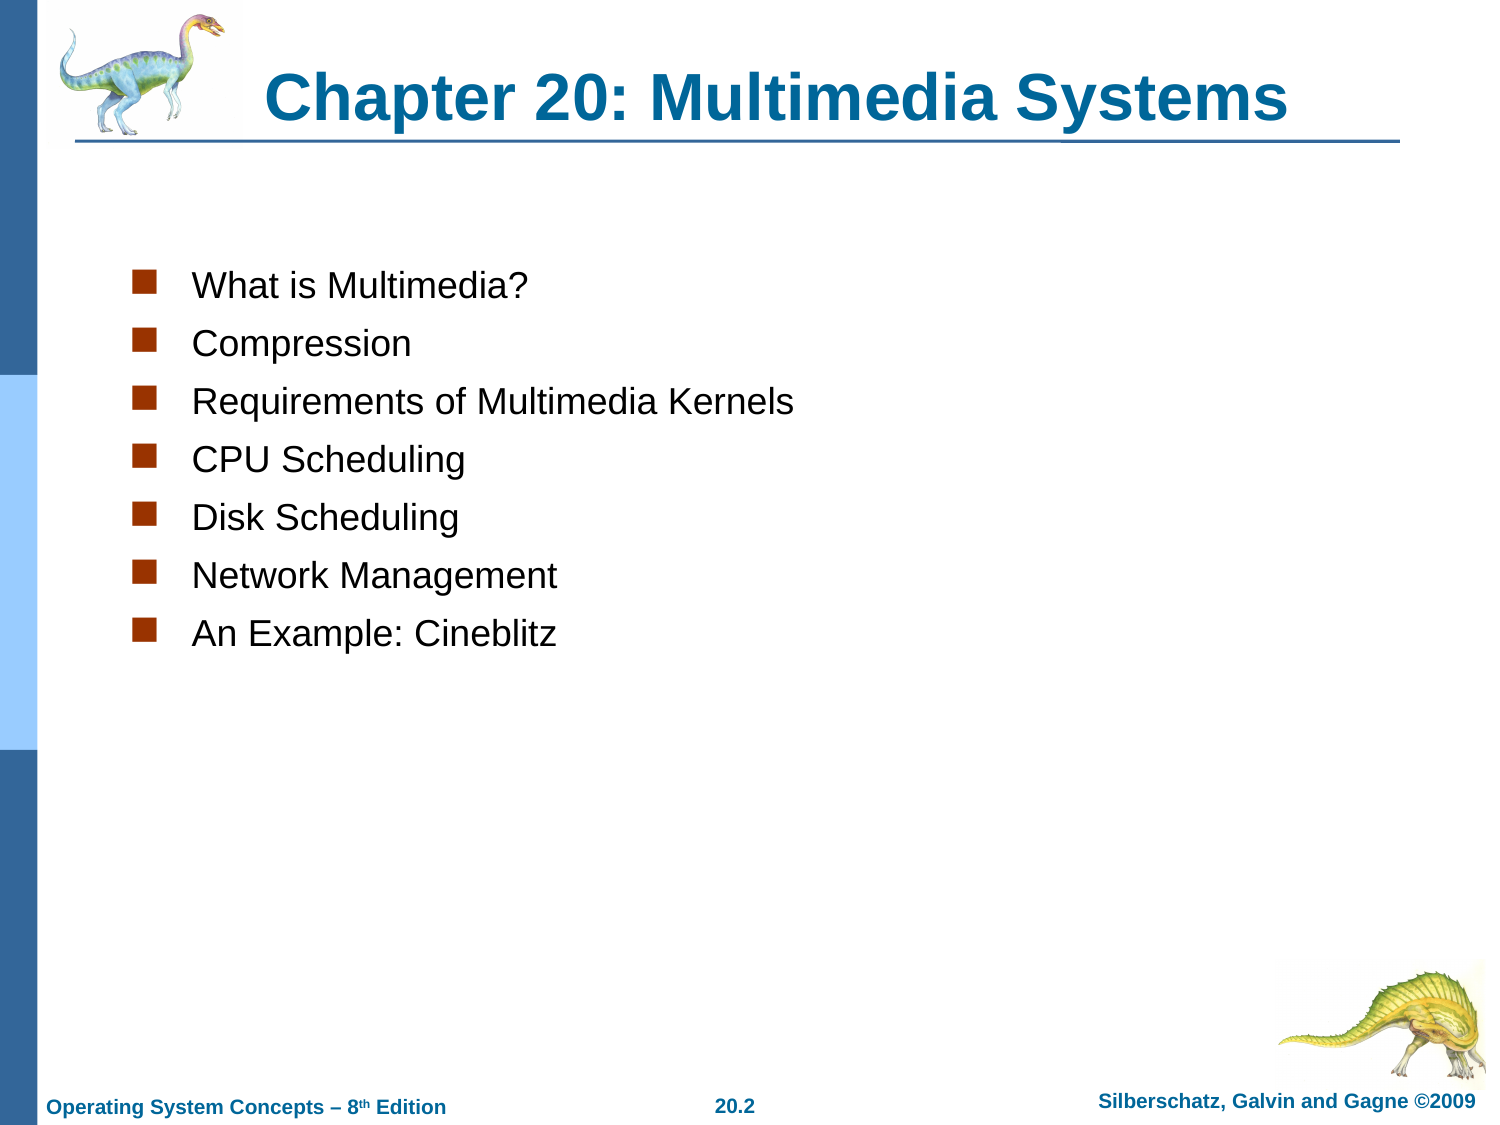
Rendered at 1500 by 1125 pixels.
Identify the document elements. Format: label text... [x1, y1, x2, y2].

list What is Multimedia? Compression Requirements of Multimedia Kernels CPU Scheduling Disk Scheduling Network Management An Example: Cineblitz [120, 252, 1294, 759]
title Chapter 20: Multimedia Systems [109, 41, 1447, 142]
picture [46, 0, 243, 149]
picture [1275, 959, 1486, 1090]
